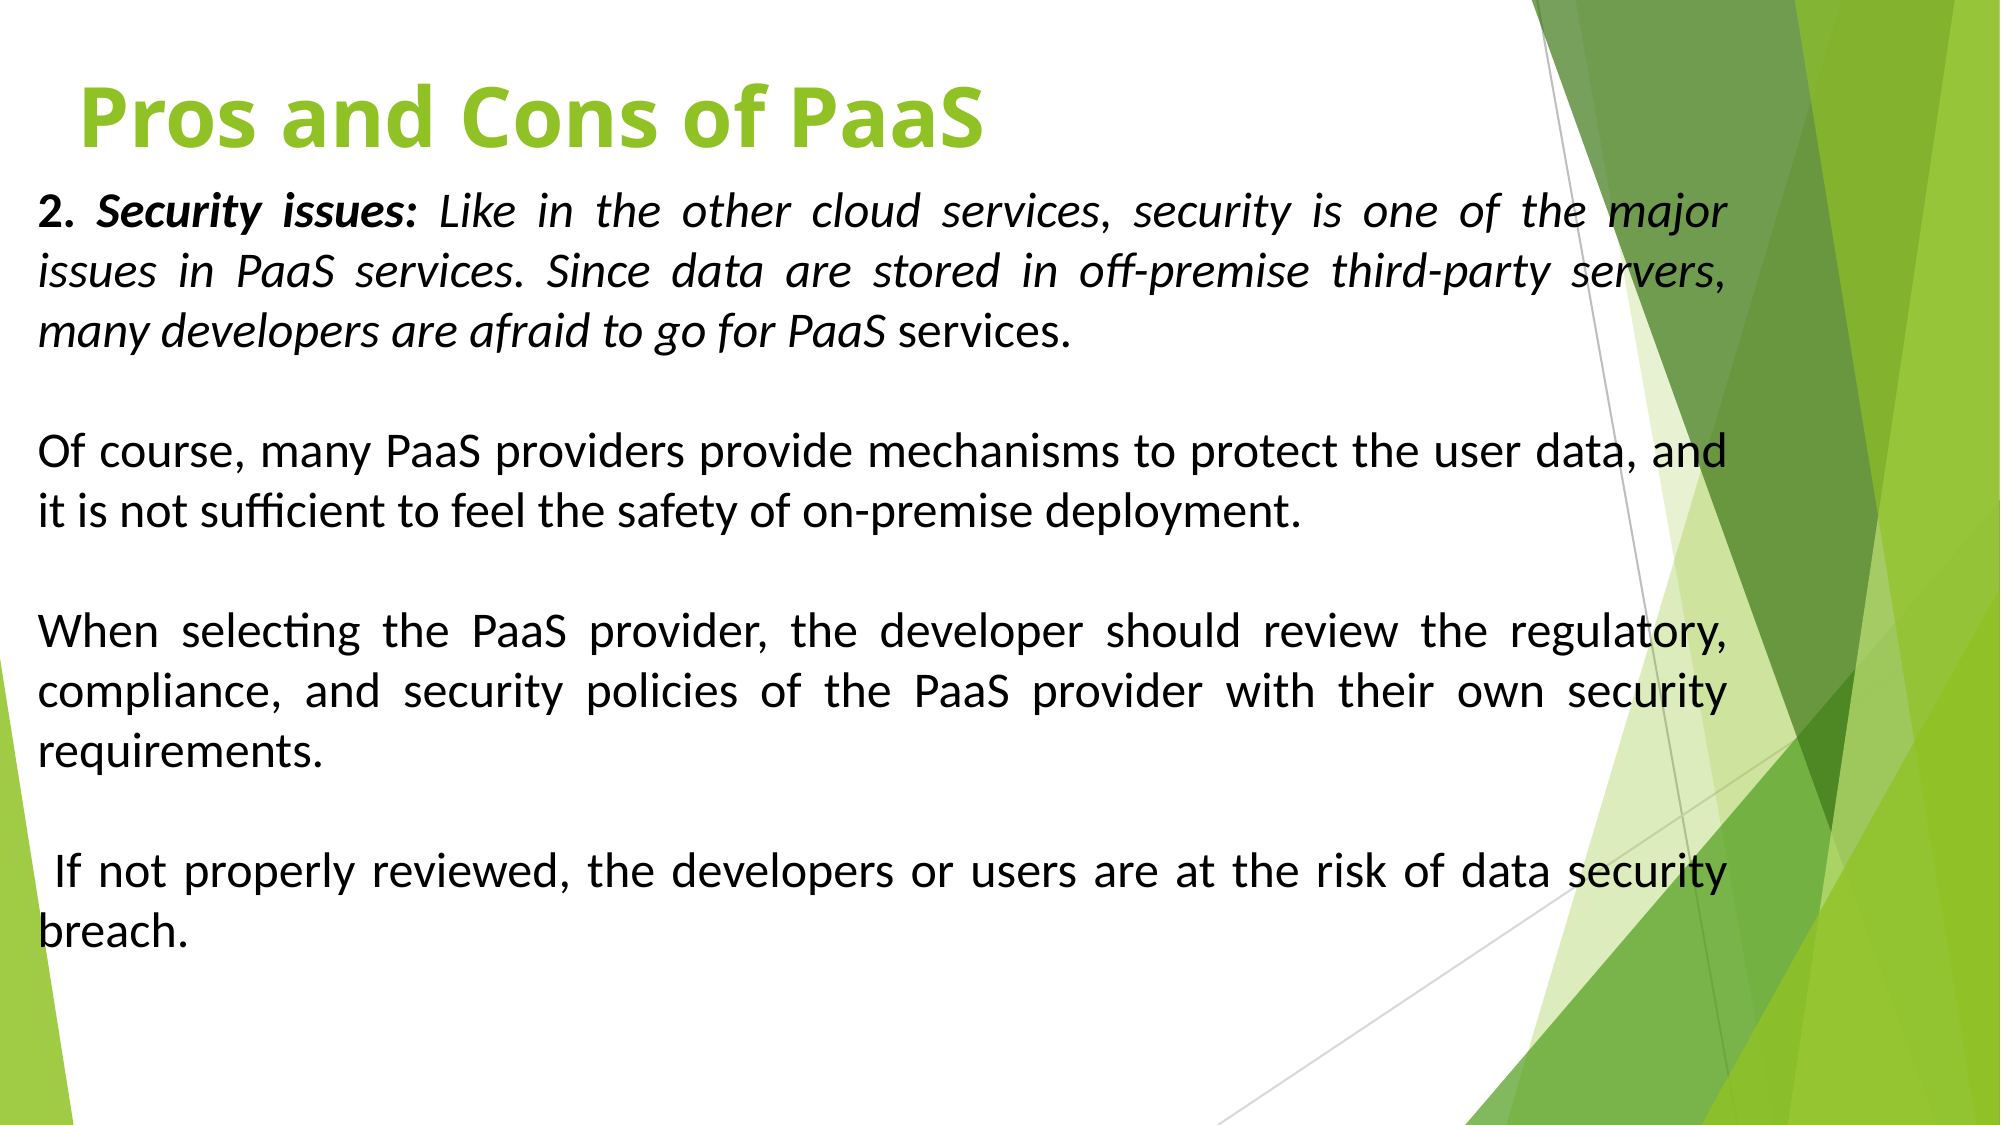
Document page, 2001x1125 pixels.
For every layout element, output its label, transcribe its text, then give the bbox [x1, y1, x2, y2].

text_box 2. Security issues: Like in the other cloud services, security is one of the major issues in PaaS services. Since data are stored in off-premise third-party servers, many developers are afraid to go for PaaS services. Of course, many PaaS providers provide mechanisms to protect the user data, and it is not sufficient to feel the safety of on-premise deployment. When selecting the PaaS provider, the developer should review the regulatory, compliance, and security policies of the PaaS provider with their own security requirements. If not properly reviewed, the developers or users are at the risk of data security breach. [37, 174, 1729, 957]
title Pros and Cons of PaaS [75, 62, 1550, 174]
